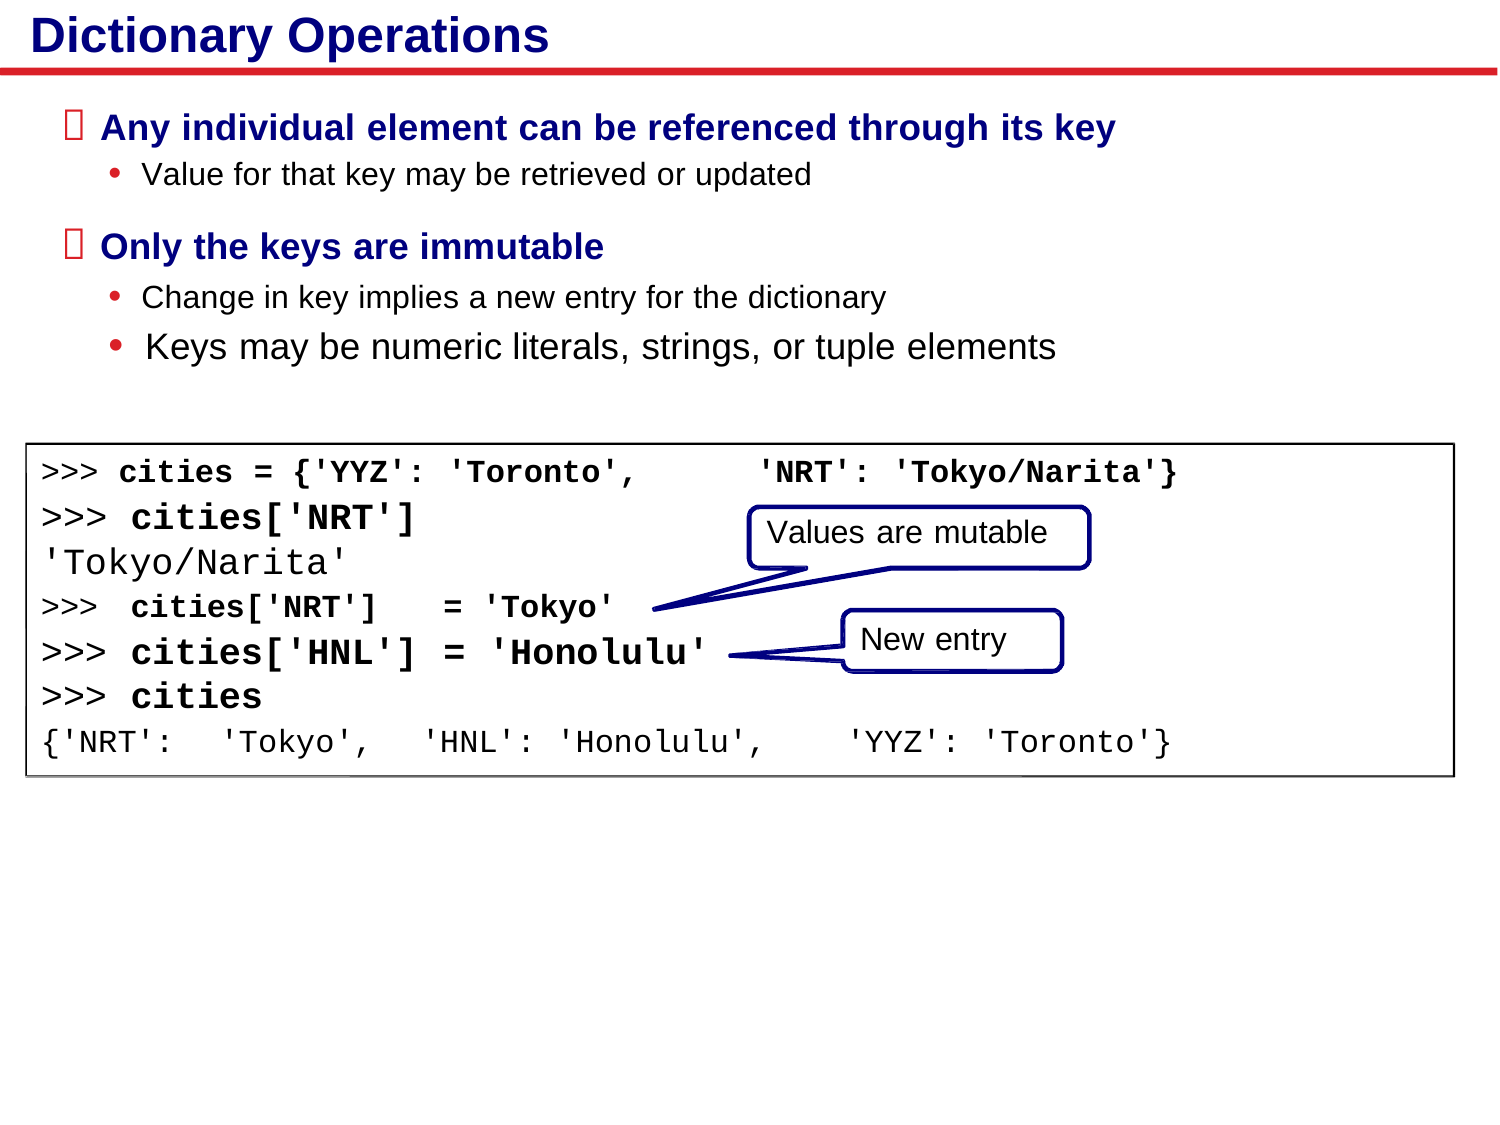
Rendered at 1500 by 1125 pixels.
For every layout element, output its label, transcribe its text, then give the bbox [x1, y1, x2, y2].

text_box 'YYZ': 'Toronto'} [843, 723, 1234, 766]
text_box {'NRT': [38, 723, 206, 766]
text_box  Any individual element can be referenced through its key • Value for that key may be retrieved or updated  Only the keys are immutable • Change in key implies a new entry for the dictionary • Keys may be numeric literals, strings, or tuple elements [58, 102, 1135, 372]
text_box = 'Tokyo' = 'Honolulu' [441, 588, 721, 677]
text_box >>> >>> >>> [38, 588, 116, 722]
text_box >>> cities = {'YYZ': 'Toronto', >>> cities['NRT'] 'Tokyo/Narita' [38, 454, 742, 587]
text_box 'Tokyo', [217, 723, 407, 766]
text_box 'NRT': 'Tokyo/Narita'} Values are mutable [754, 454, 1256, 556]
text_box [721, 505, 1092, 601]
text_box [26, 443, 1456, 777]
text_box Dictionary Operations [27, 9, 562, 64]
text_box cities['NRT'] cities['HNL'] cities [128, 588, 430, 722]
text_box 'HNL': 'Honolulu', [418, 723, 832, 766]
text_box New entry [857, 620, 1017, 659]
text_box [728, 607, 1065, 674]
